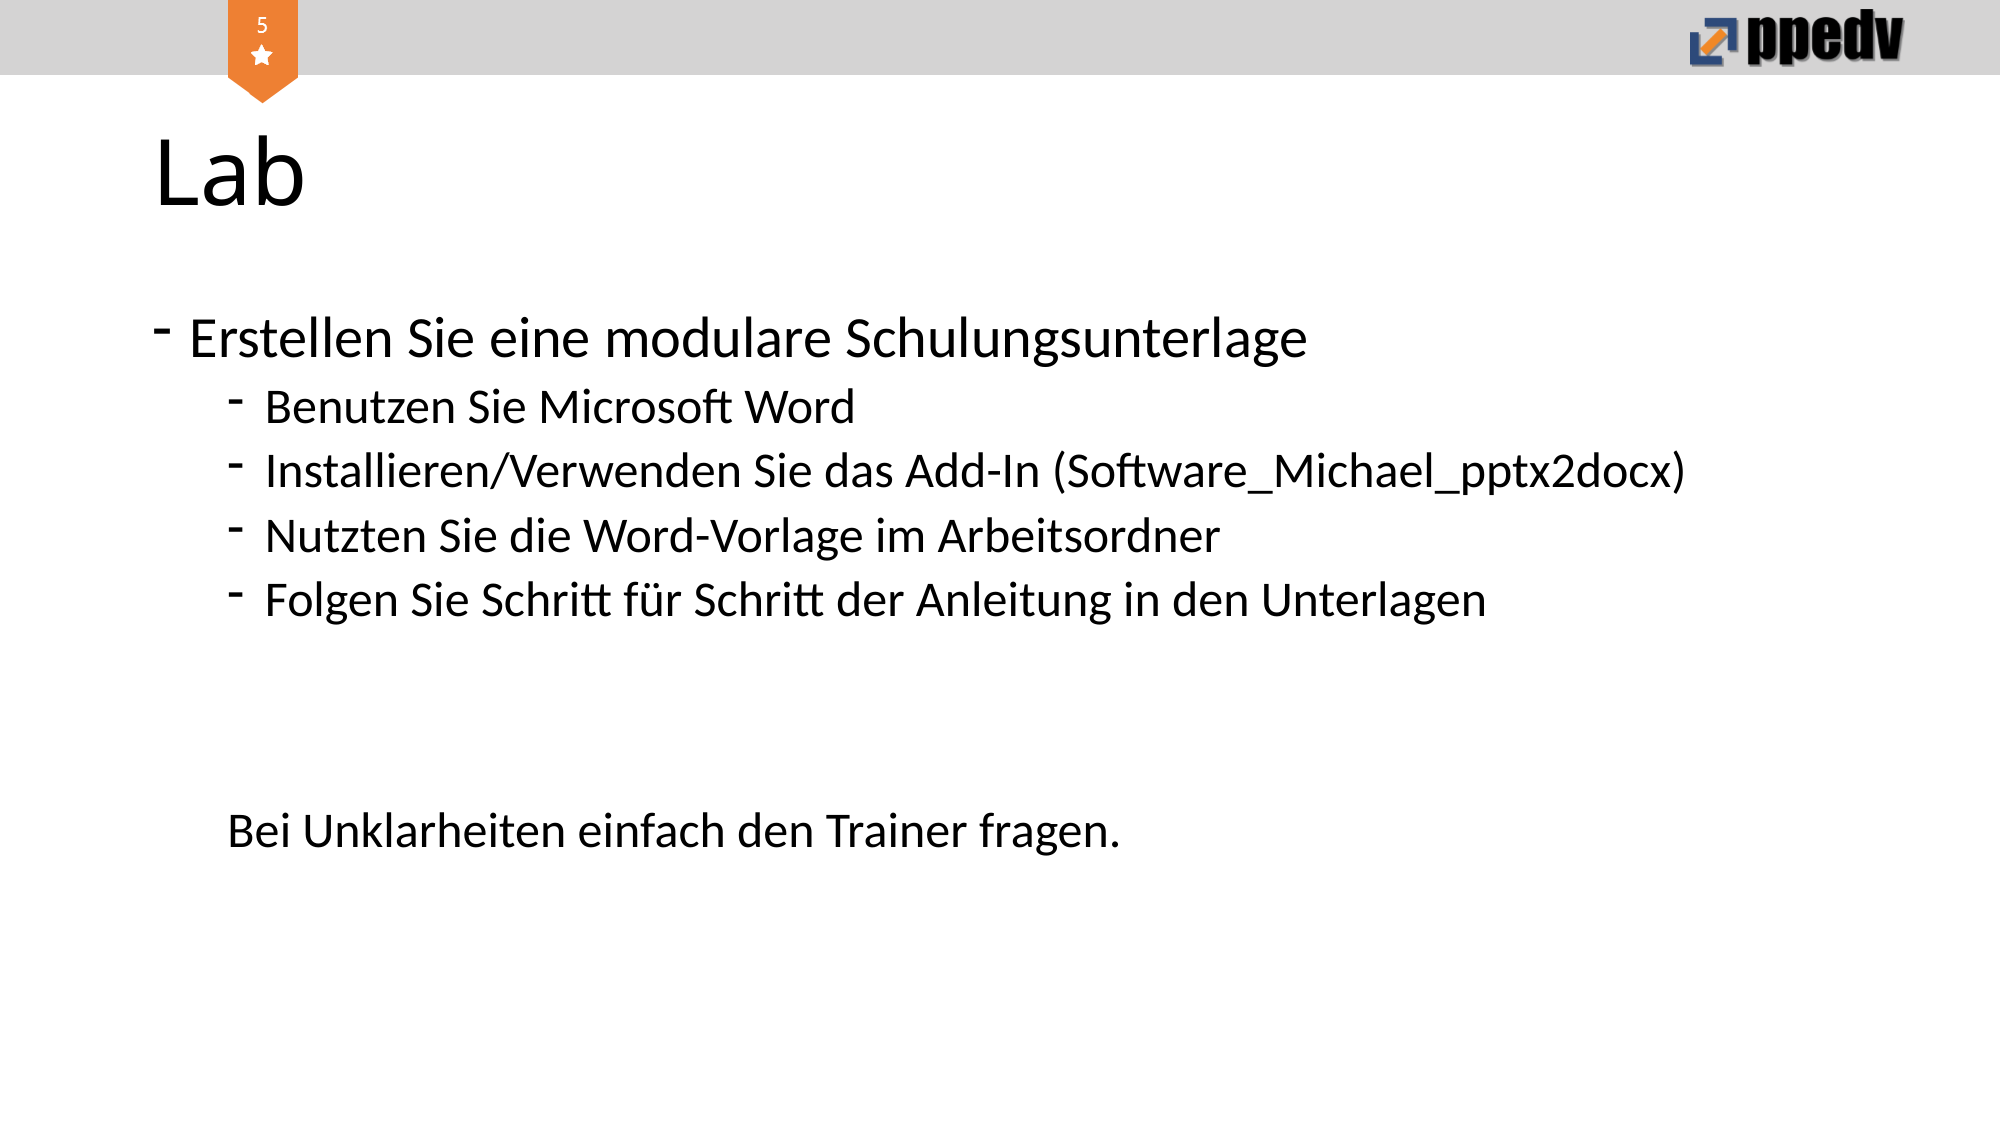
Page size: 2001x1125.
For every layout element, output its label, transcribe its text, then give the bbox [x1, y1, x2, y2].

title Lab [137, 75, 1863, 278]
list Erstellen Sie eine modulare Schulungsunterlage Benutzen Sie Microsoft Word Installieren/Verwenden Sie das Add-In (Software_Michael_pptx2docx) Nutzten Sie die Word-Vorlage im Arbeitsordner Folgen Sie Schritt für Schritt der Anleitung in den Unterlagen Bei Unklarheiten einfach den Trainer fragen. [137, 299, 1863, 1014]
picture [0, 0, 2000, 104]
